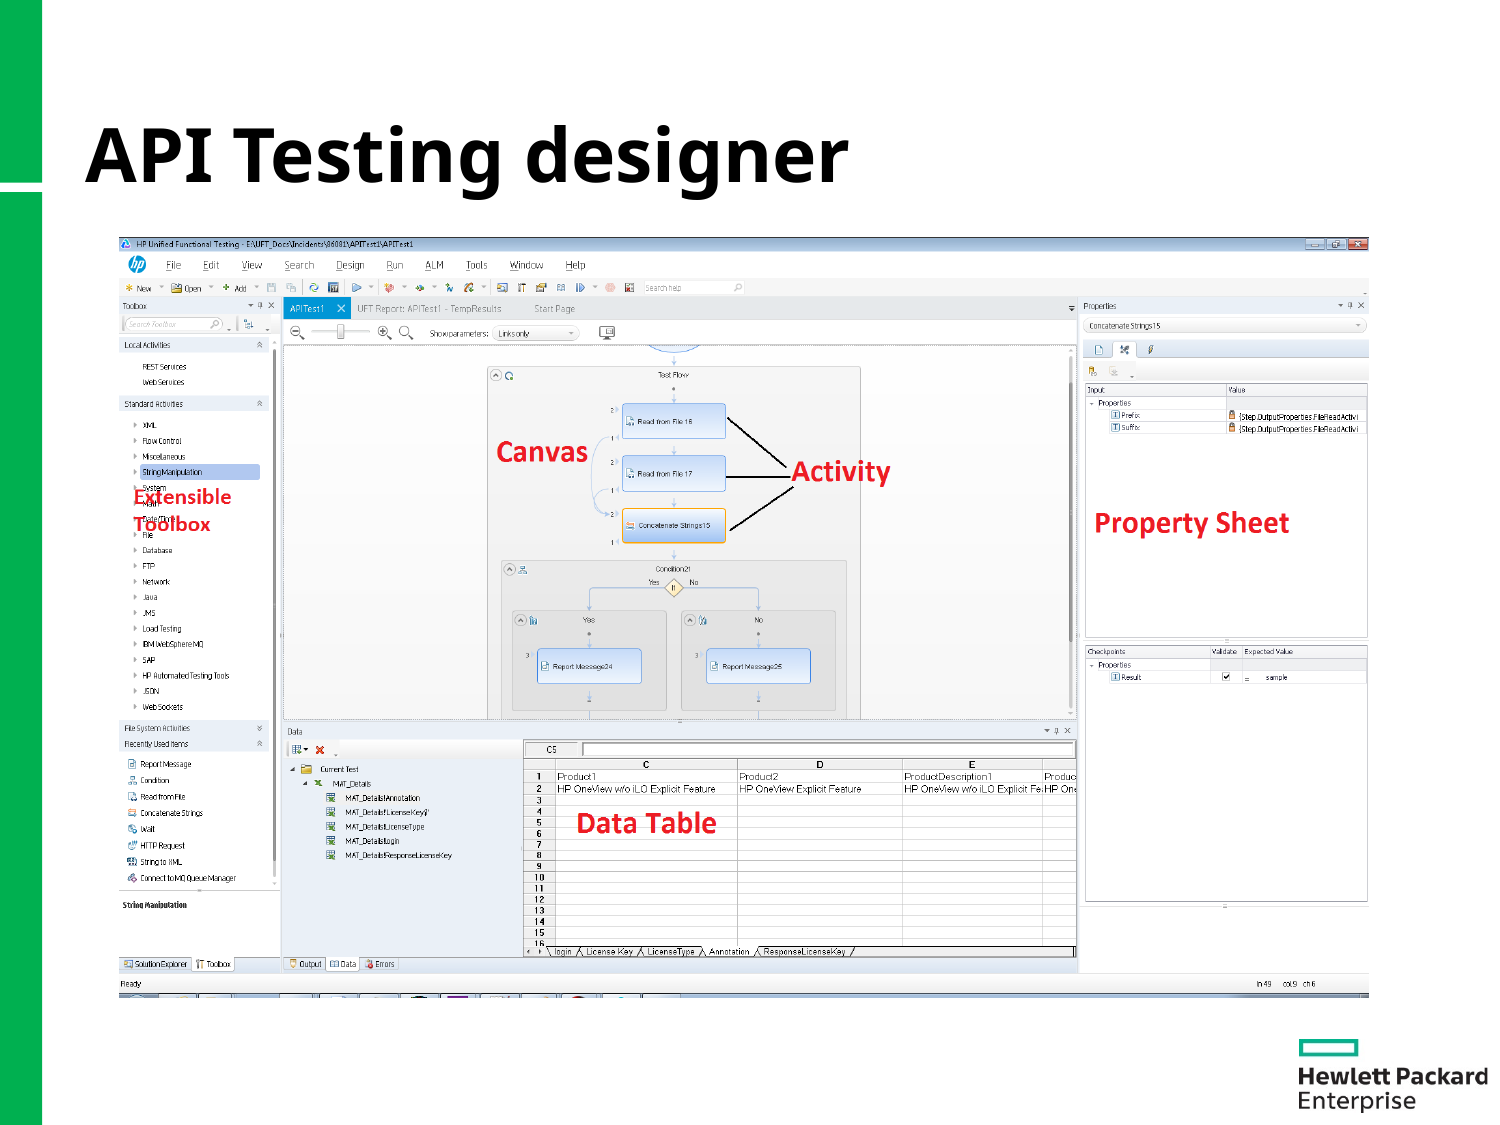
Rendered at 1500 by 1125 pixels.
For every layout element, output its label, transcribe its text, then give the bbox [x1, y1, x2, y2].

picture [1299, 1039, 1488, 1113]
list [119, 237, 1369, 998]
title API Testing designer [70, 18, 1423, 207]
